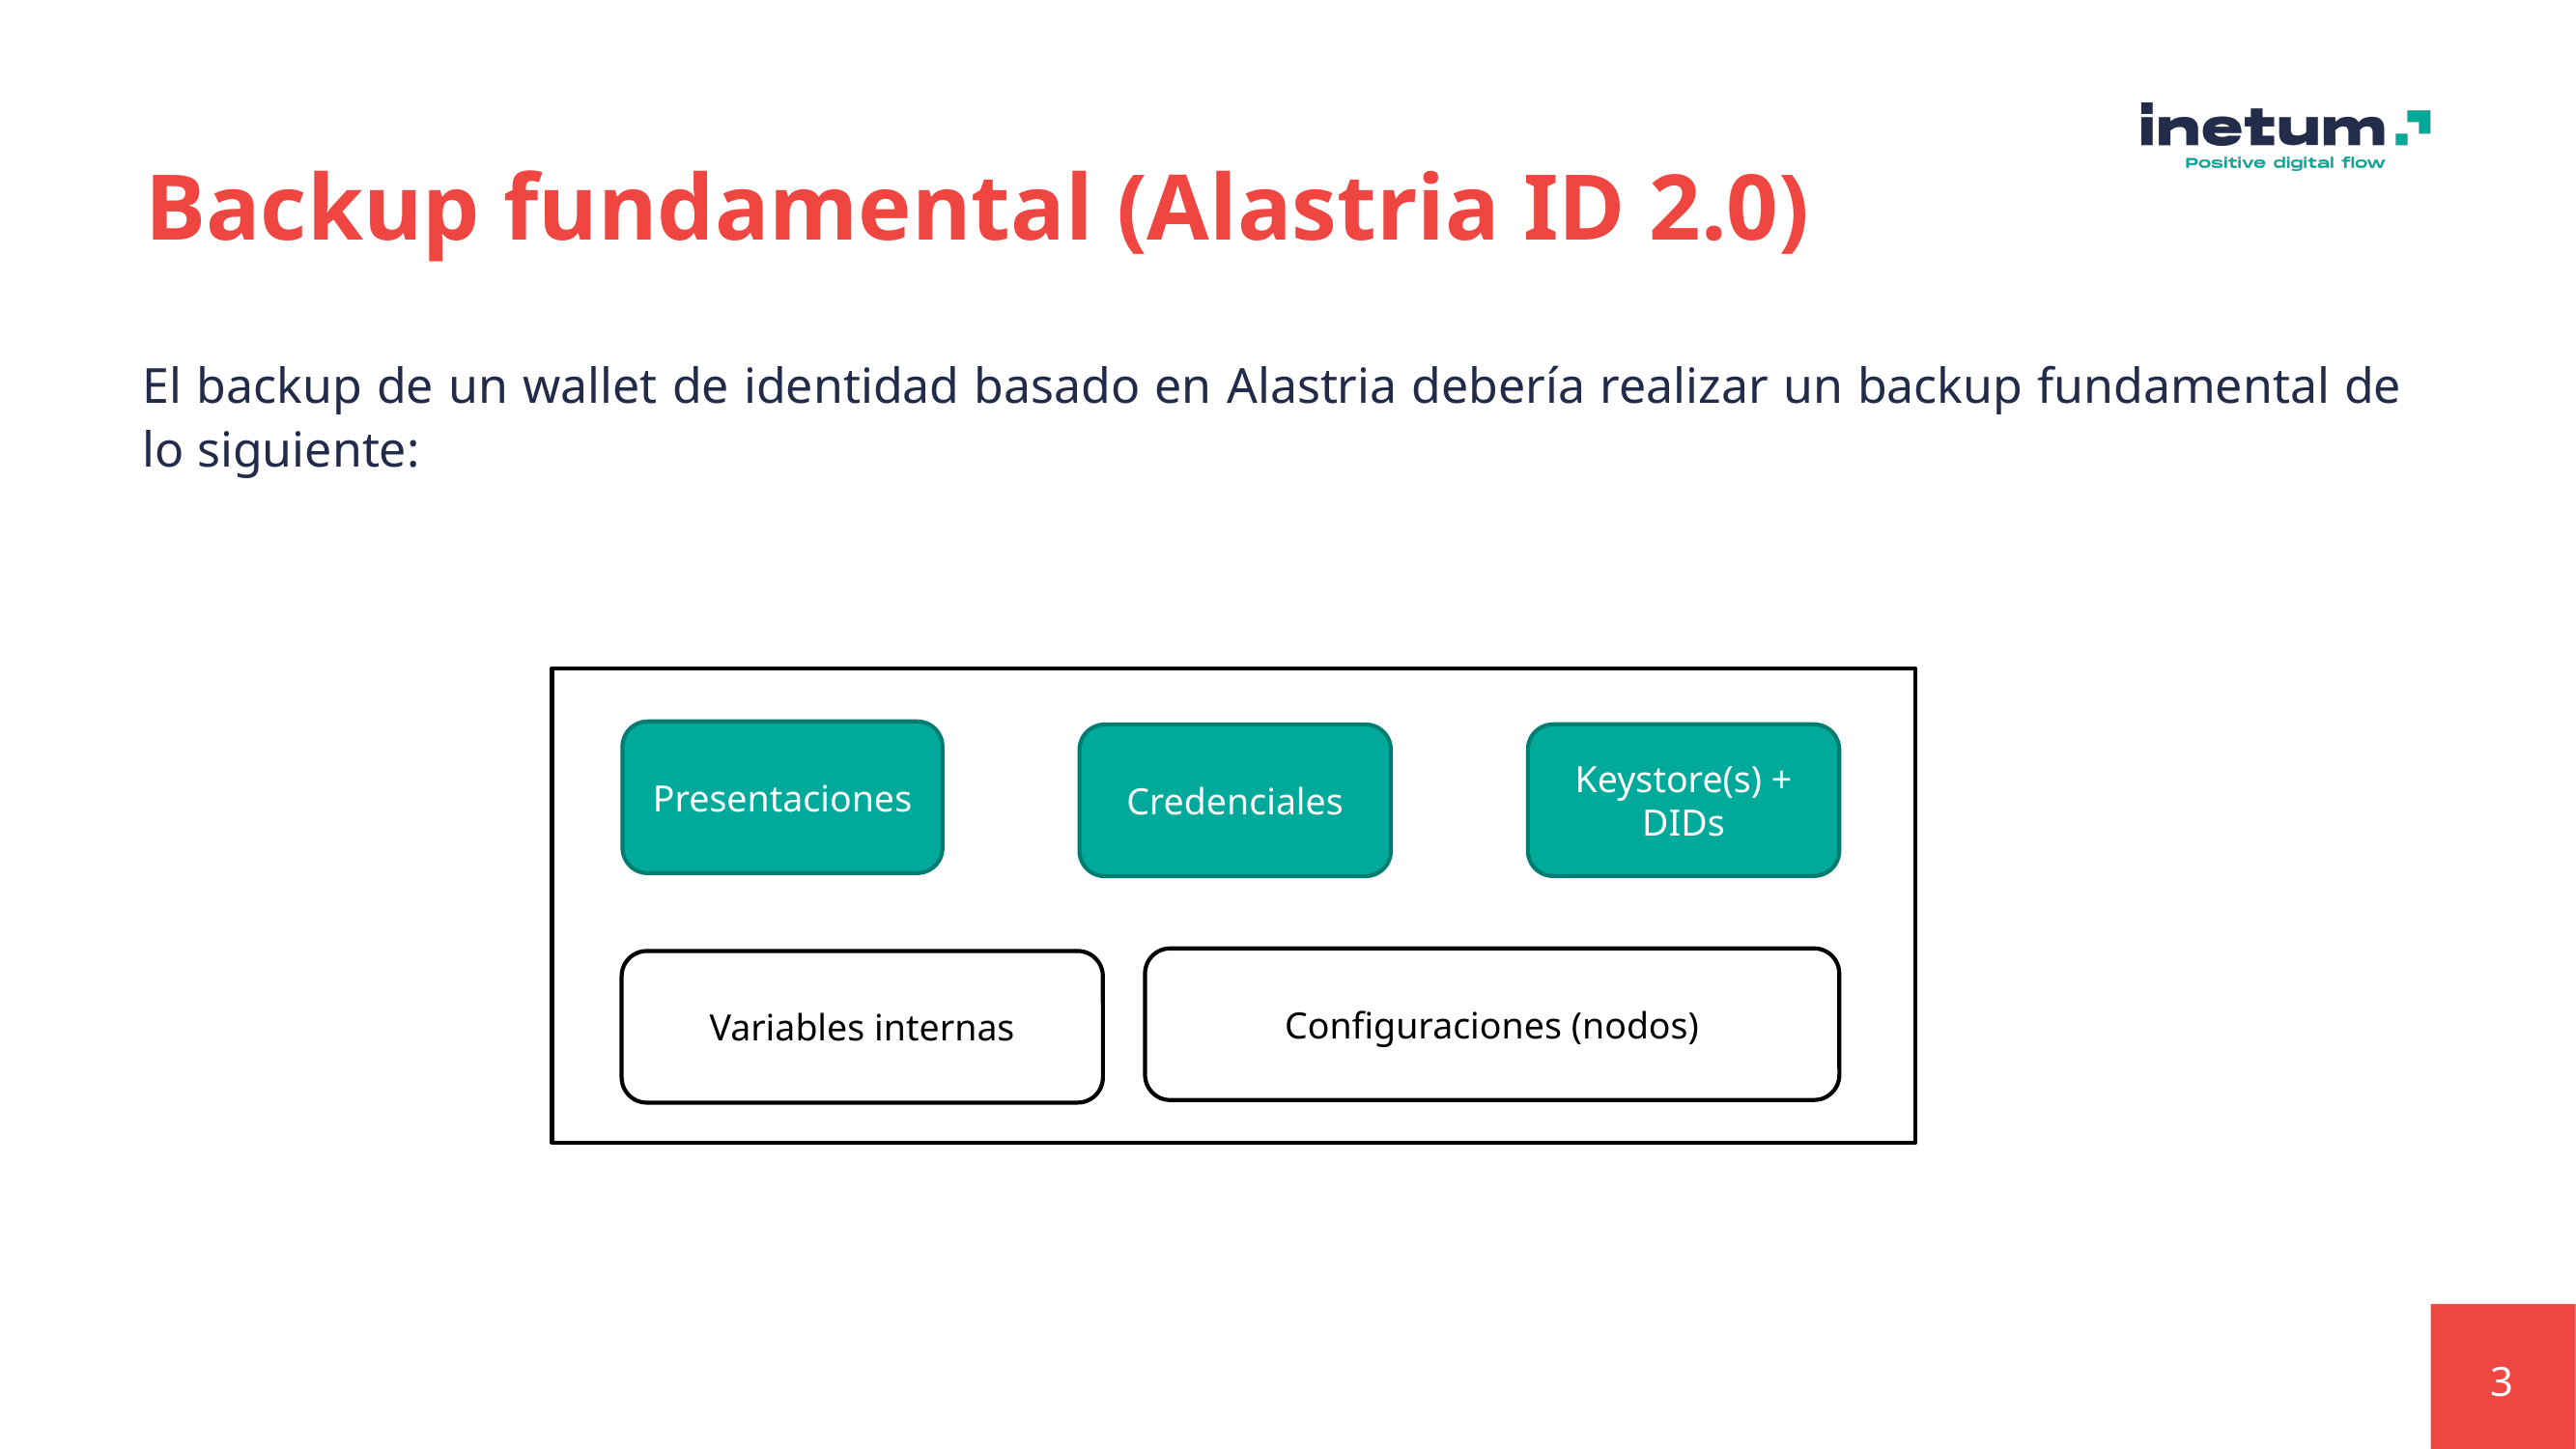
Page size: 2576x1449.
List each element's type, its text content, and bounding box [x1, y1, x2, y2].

picture [2140, 102, 2431, 171]
list El backup de un wallet de identidad basado en Alastria debería realizar un backup fundamental de lo siguiente: [142, 332, 2404, 917]
title Backup fundamental (Alastria ID 2.0) [142, 147, 2109, 260]
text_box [552, 668, 1916, 1144]
